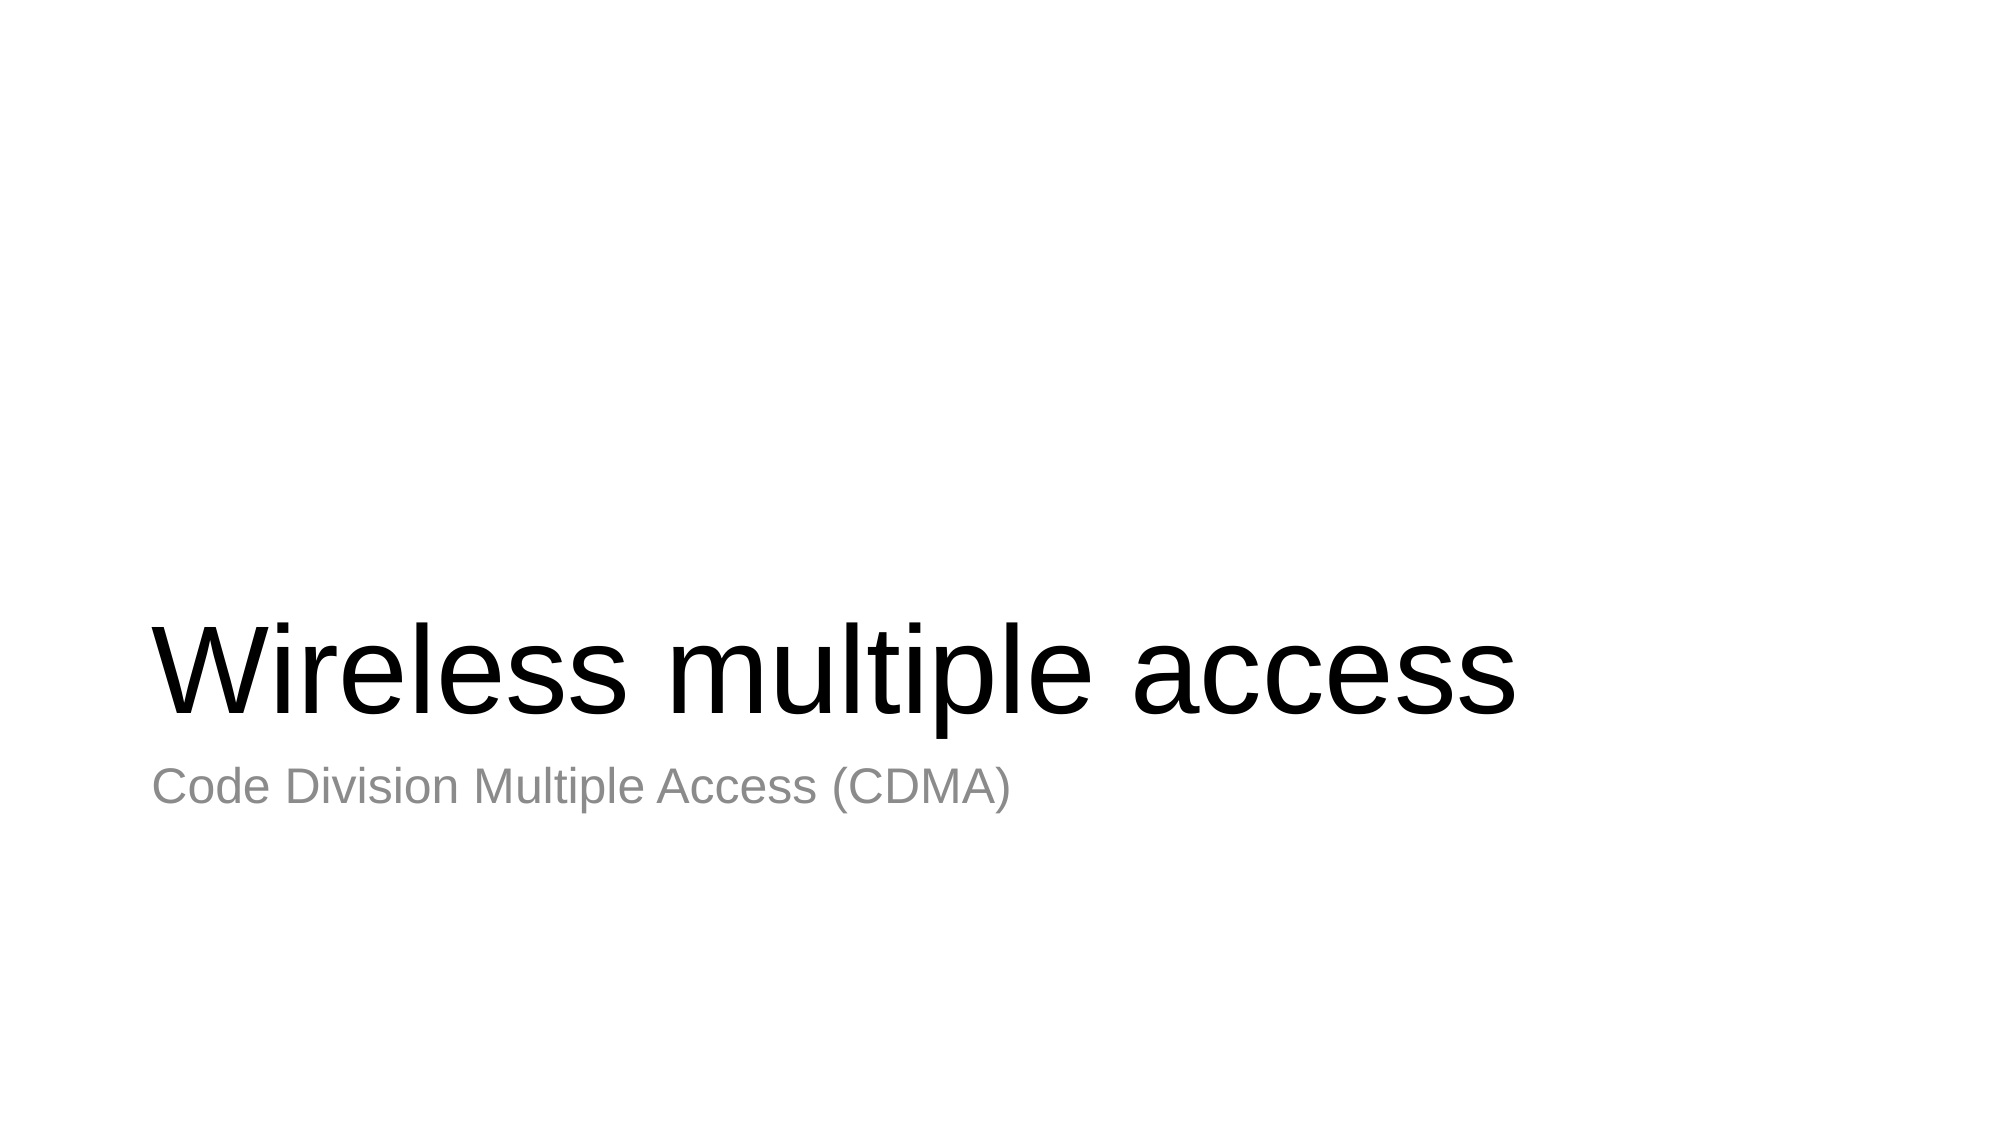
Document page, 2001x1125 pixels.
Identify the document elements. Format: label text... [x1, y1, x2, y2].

list Code Division Multiple Access (CDMA) [136, 752, 1862, 999]
title Wireless multiple access [136, 280, 1862, 749]
